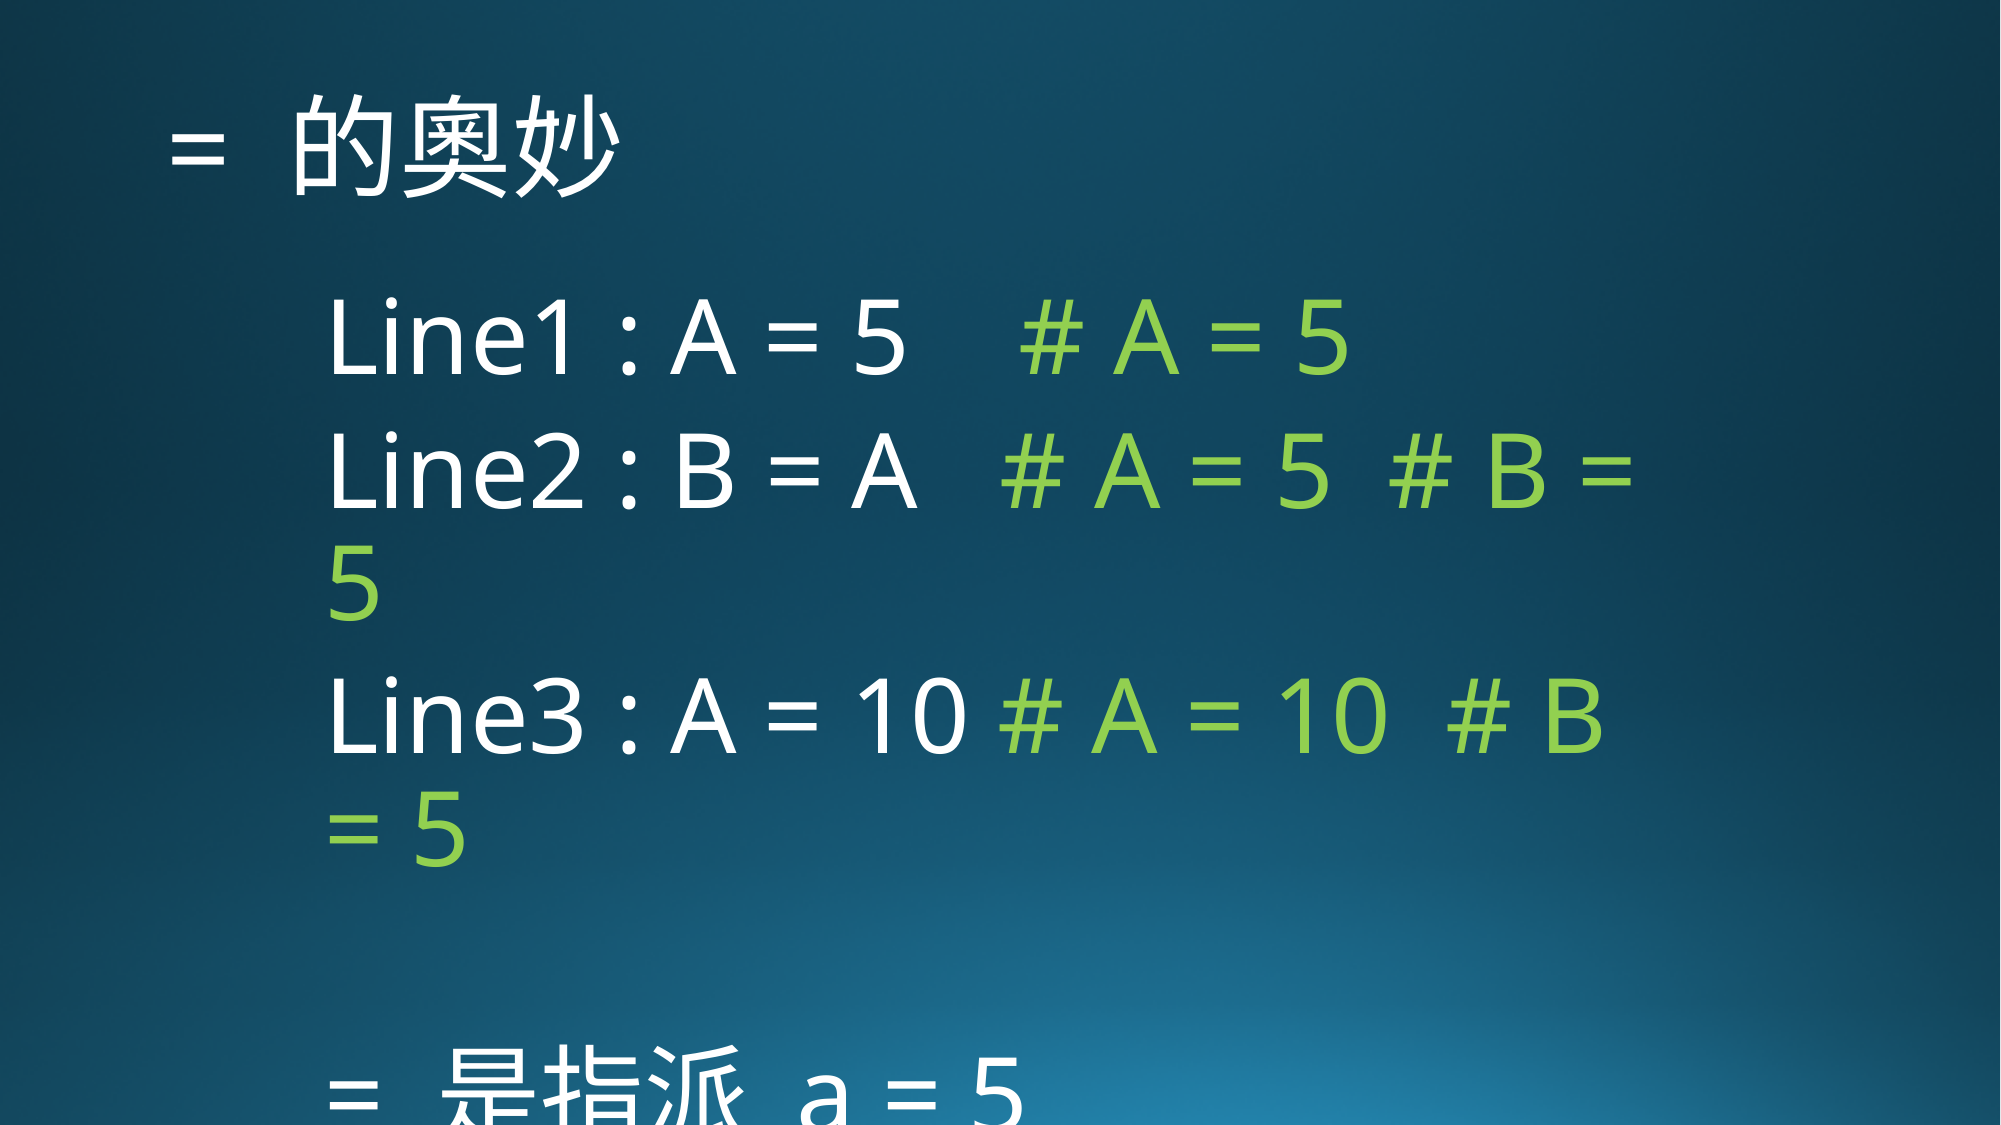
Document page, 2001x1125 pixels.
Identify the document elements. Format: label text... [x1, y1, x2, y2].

title = 的奧妙 [122, 44, 1848, 263]
picture [0, 0, 2001, 1125]
list Line1 : A = 5 # A = 5 Line2 : B = A # A = 5 # B = 5 Line3 : A = 10 # A = 10 # B = 5 = 是指派 a = 5 == 是比較 5 == 4 會回傳False [309, 277, 1665, 1125]
